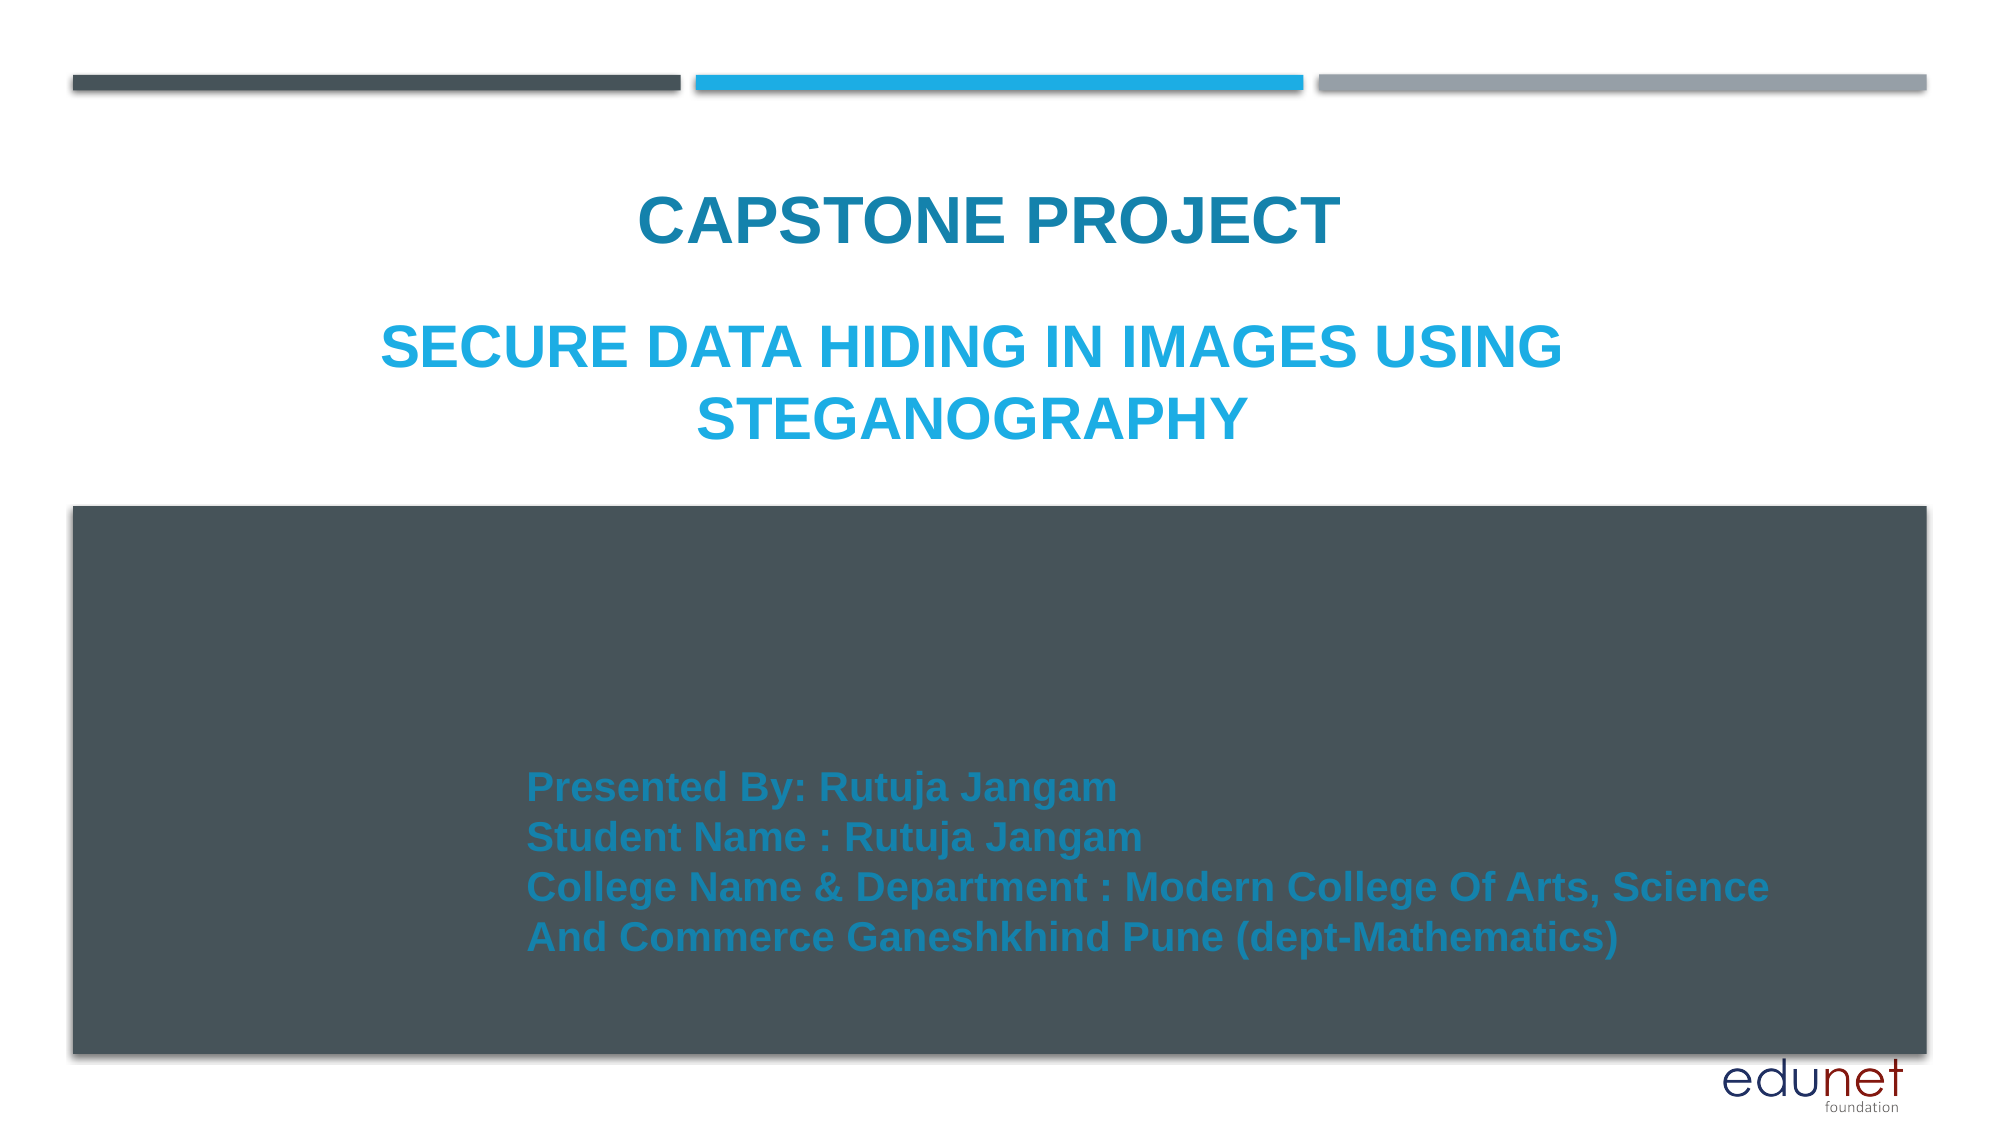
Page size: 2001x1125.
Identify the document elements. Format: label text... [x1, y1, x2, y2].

title Secure Data Hiding in images using steganography [222, 298, 1723, 460]
picture [1719, 1056, 1905, 1116]
text_box Presented By: Rutuja Jangam Student Name : Rutuja Jangam College Name & Department : Modern College Of Arts, Science And Commerce Ganeshkhind Pune (dept-Mathematics) [511, 752, 1821, 1018]
text_box CAPSTONE PROJECT [0, 169, 2000, 265]
